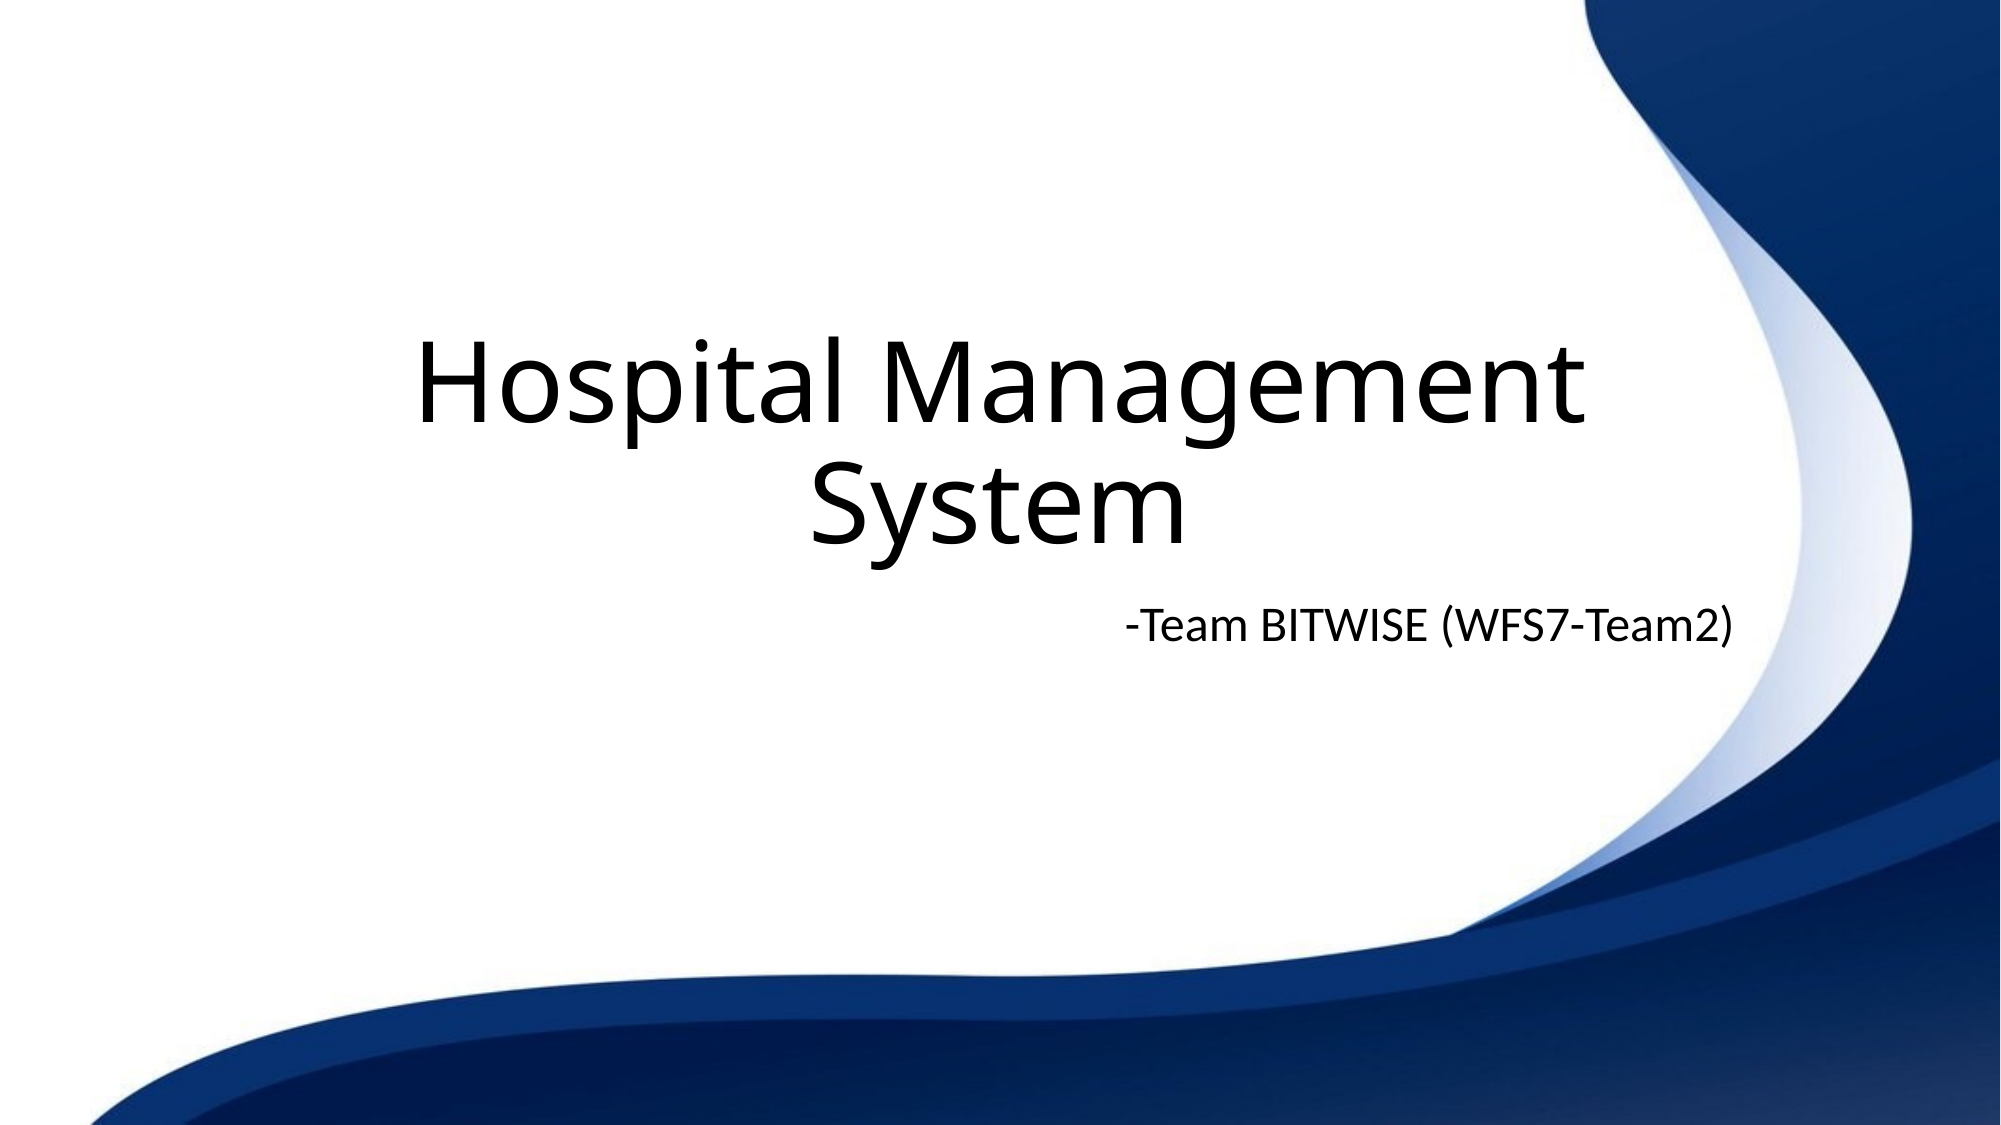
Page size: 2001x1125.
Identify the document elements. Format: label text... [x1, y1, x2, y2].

title Hospital Management System [249, 184, 1750, 576]
picture [0, 0, 2001, 1125]
subtitle -Team BITWISE (WFS7-Team2) [249, 590, 1750, 863]
